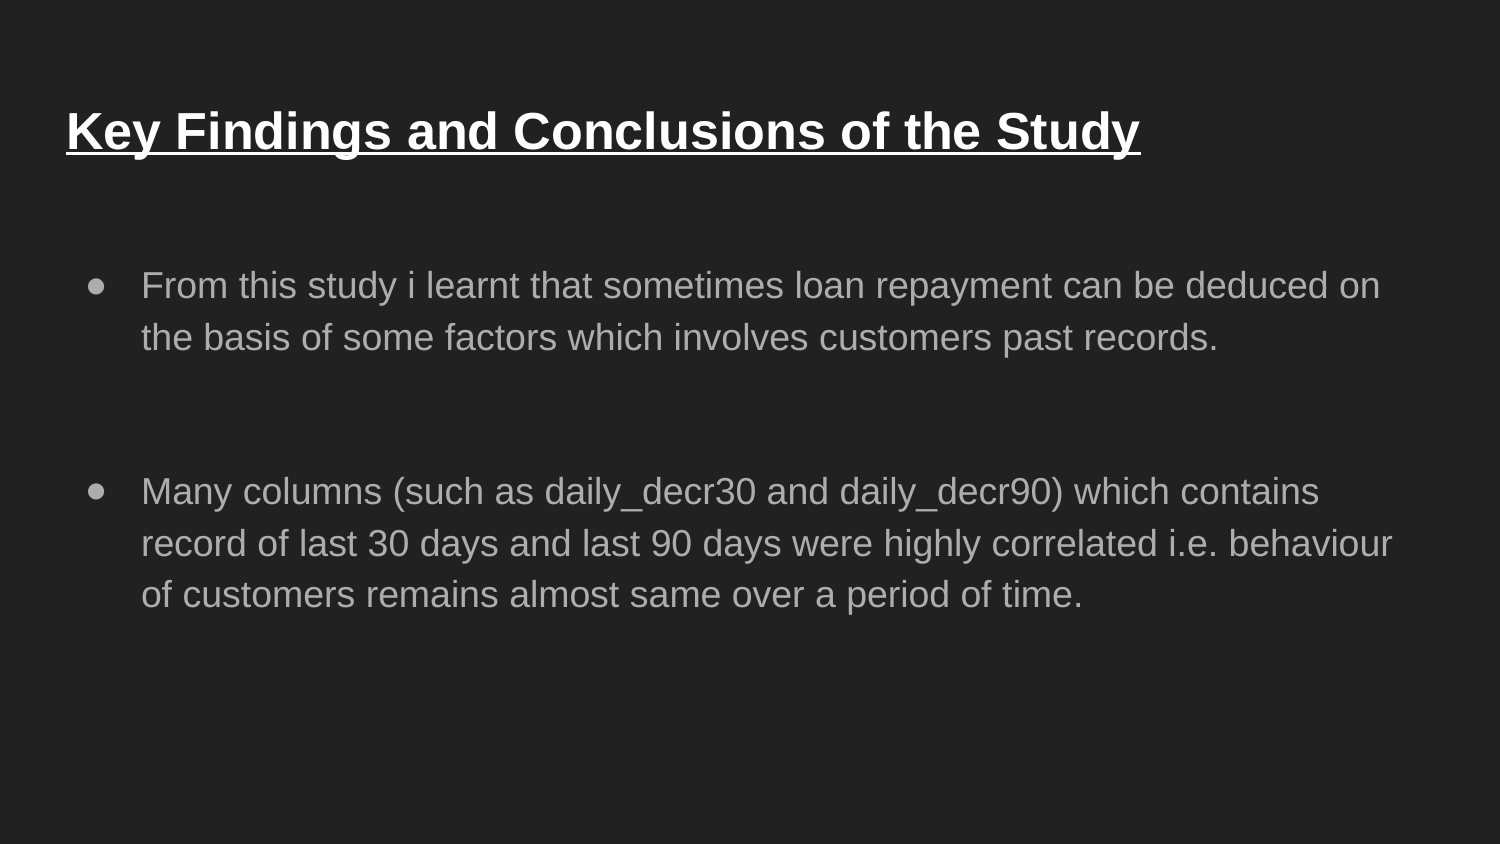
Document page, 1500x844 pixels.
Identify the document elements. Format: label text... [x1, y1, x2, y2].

title Key Findings and Conclusions of the Study [51, 72, 1449, 167]
list From this study i learnt that sometimes loan repayment can be deduced on the basis of some factors which involves customers past records. Many columns (such as daily_decr30 and daily_decr90) which contains record of last 30 days and last 90 days were highly correlated i.e. behaviour of customers remains almost same over a period of time. [51, 239, 1449, 750]
